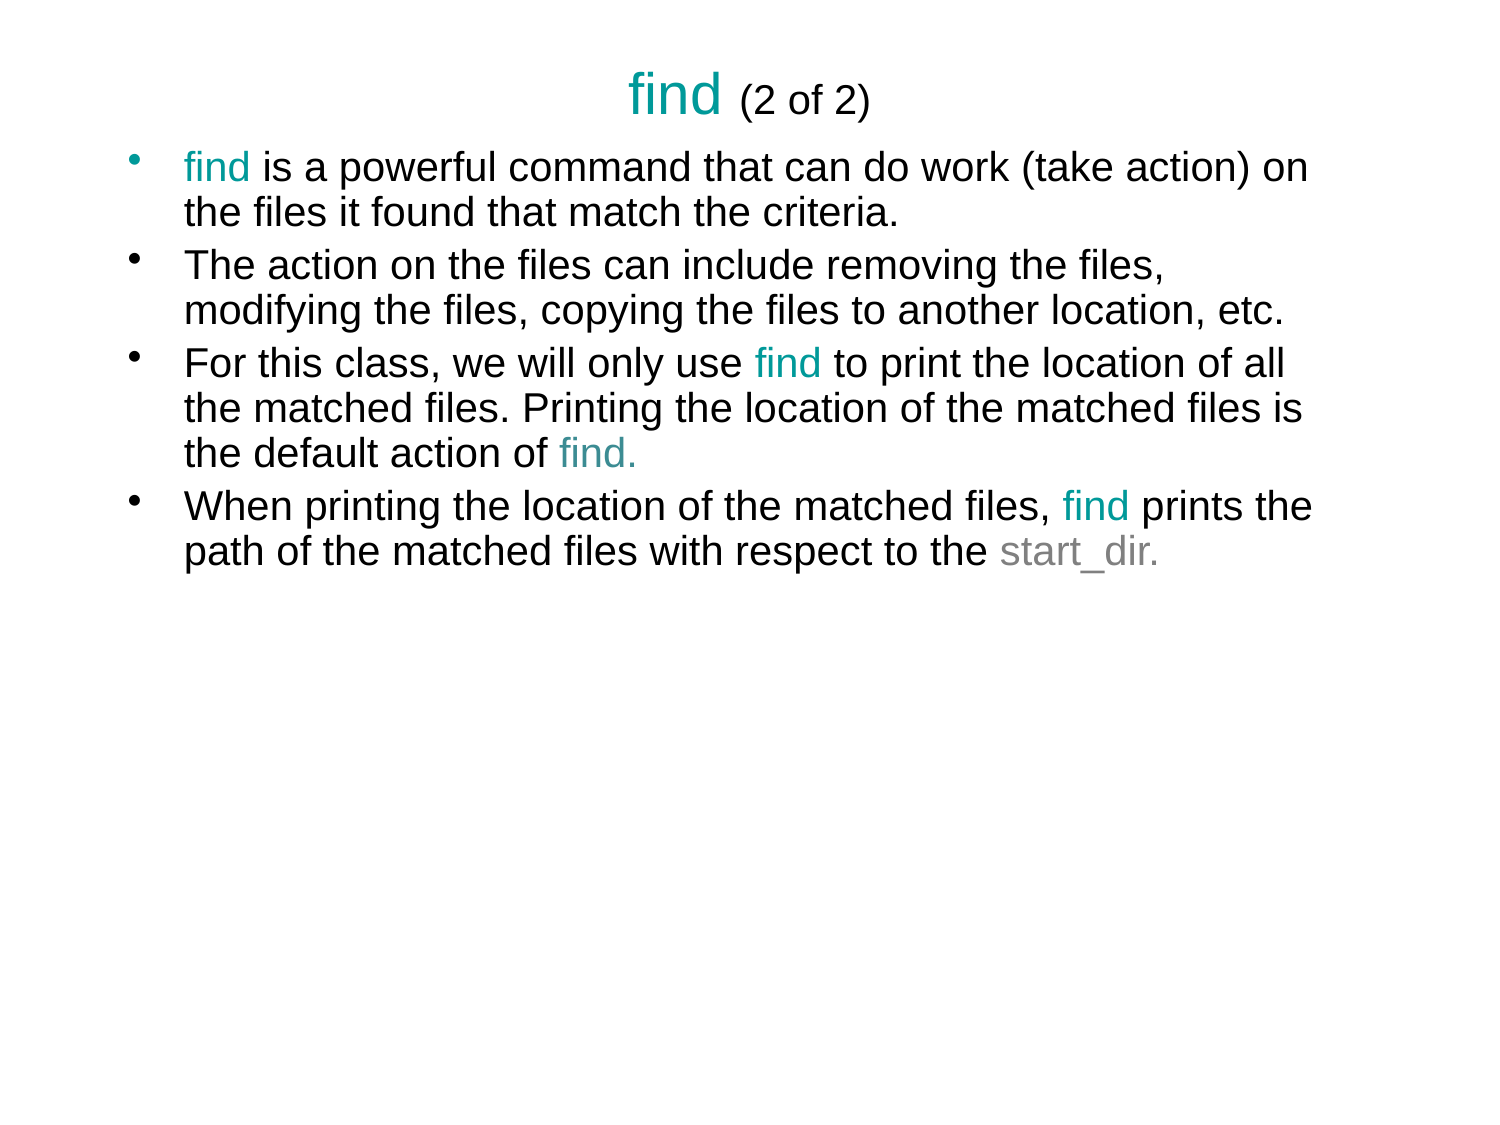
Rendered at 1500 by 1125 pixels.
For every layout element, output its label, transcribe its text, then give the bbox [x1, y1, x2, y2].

title find (2 of 2) [74, 44, 1426, 138]
list find is a powerful command that can do work (take action) on the files it found that match the criteria. The action on the files can include removing the files, modifying the files, copying the files to another location, etc. For this class, we will only use find to print the location of all the matched files. Printing the location of the matched files is the default action of find. When printing the location of the matched files, find prints the path of the matched files with respect to the start_dir. [112, 137, 1363, 1026]
